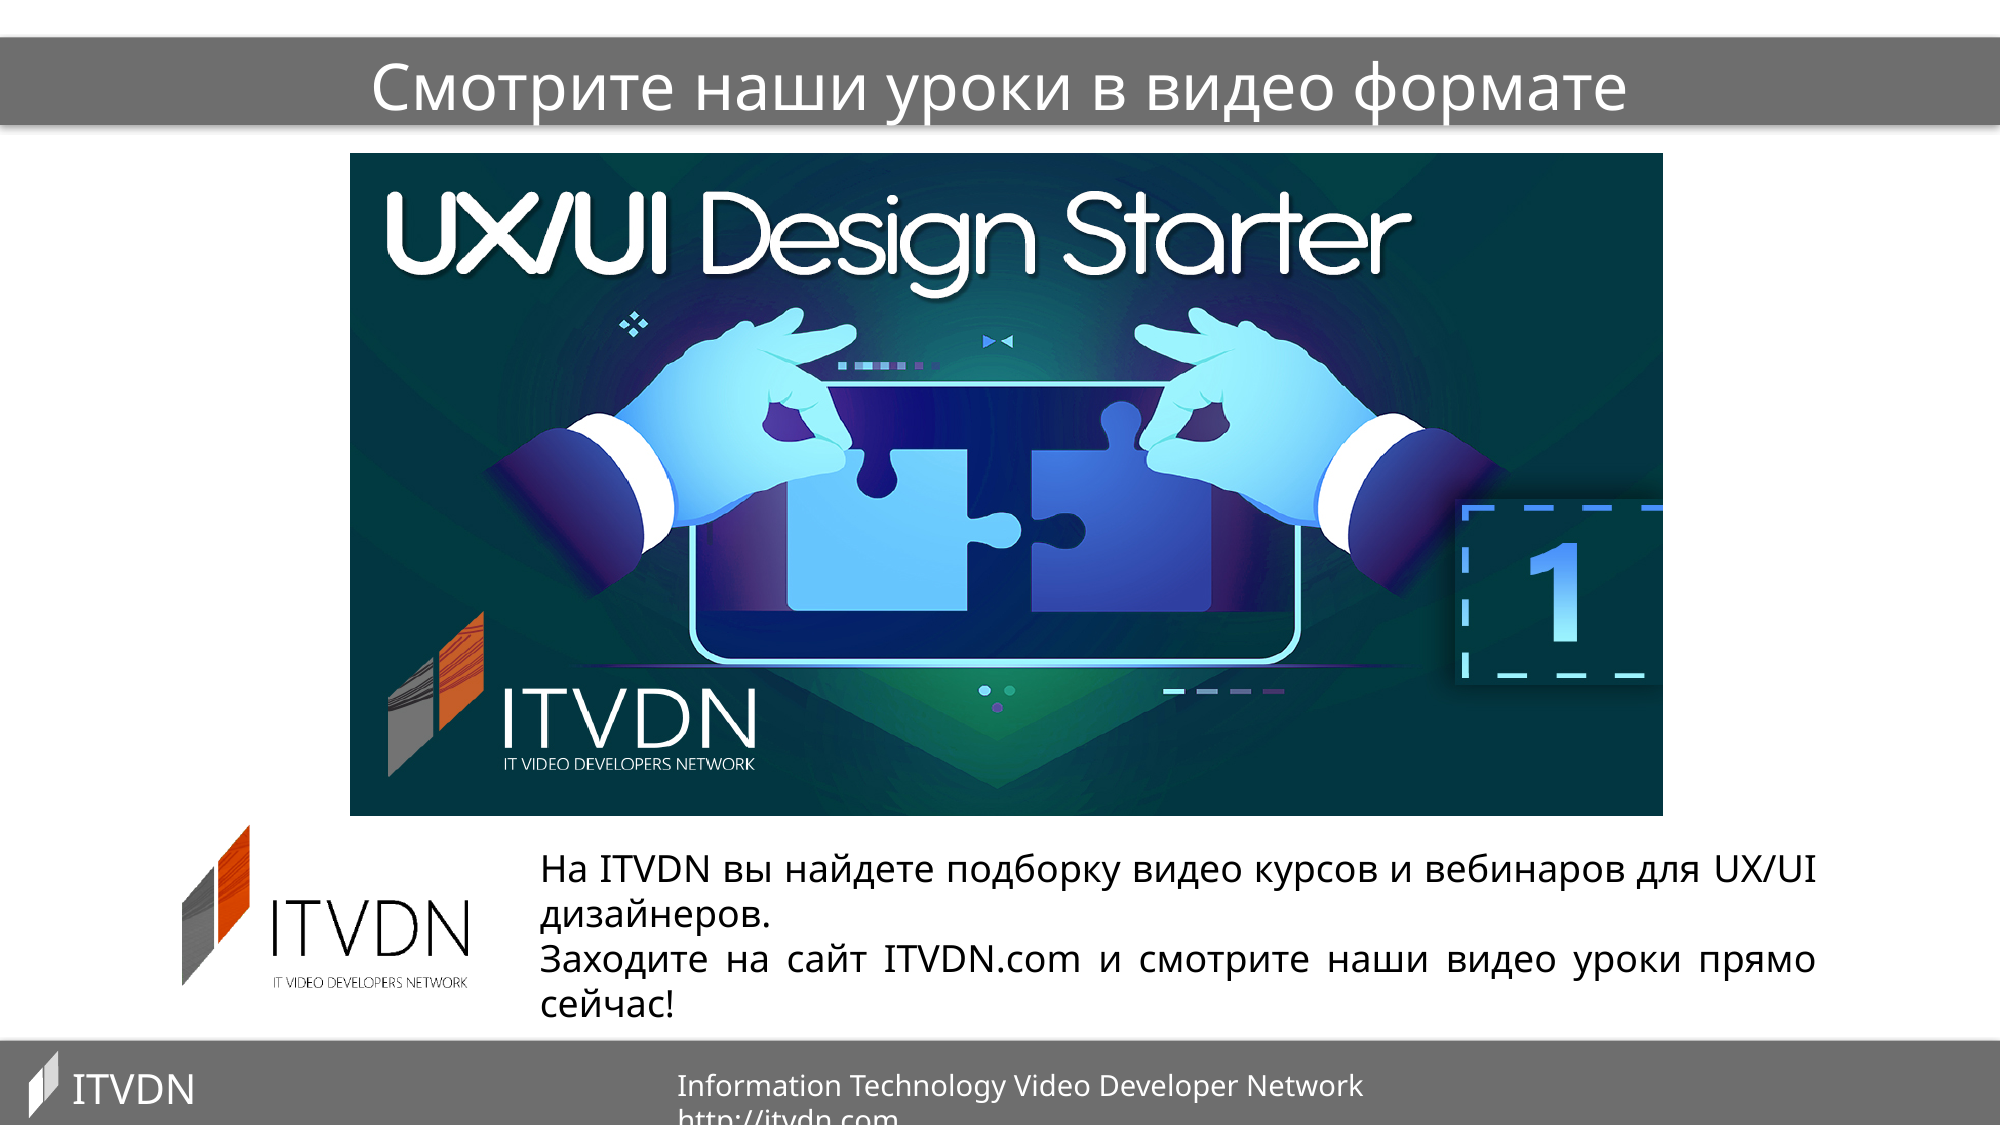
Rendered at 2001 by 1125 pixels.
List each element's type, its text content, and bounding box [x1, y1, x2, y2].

text_box ITVDN [63, 1055, 212, 1120]
text_box Information Technology Video Developer Network http://itvdn.com [662, 1059, 1963, 1125]
picture [349, 152, 1663, 816]
text_box На ITVDN вы найдете подборку видео курсов и вебинаров для UX/UI дизайнеров. Заходите на сайт ITVDN.com и смотрите наши видео уроки прямо сейчас! [524, 837, 1832, 1033]
text_box Смотрите наши уроки в видео формате [324, 37, 1675, 132]
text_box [28, 1050, 59, 1119]
picture [181, 824, 468, 988]
text_box [0, 34, 2000, 128]
picture [1294, 184, 1300, 197]
text_box [0, 1037, 2000, 1125]
